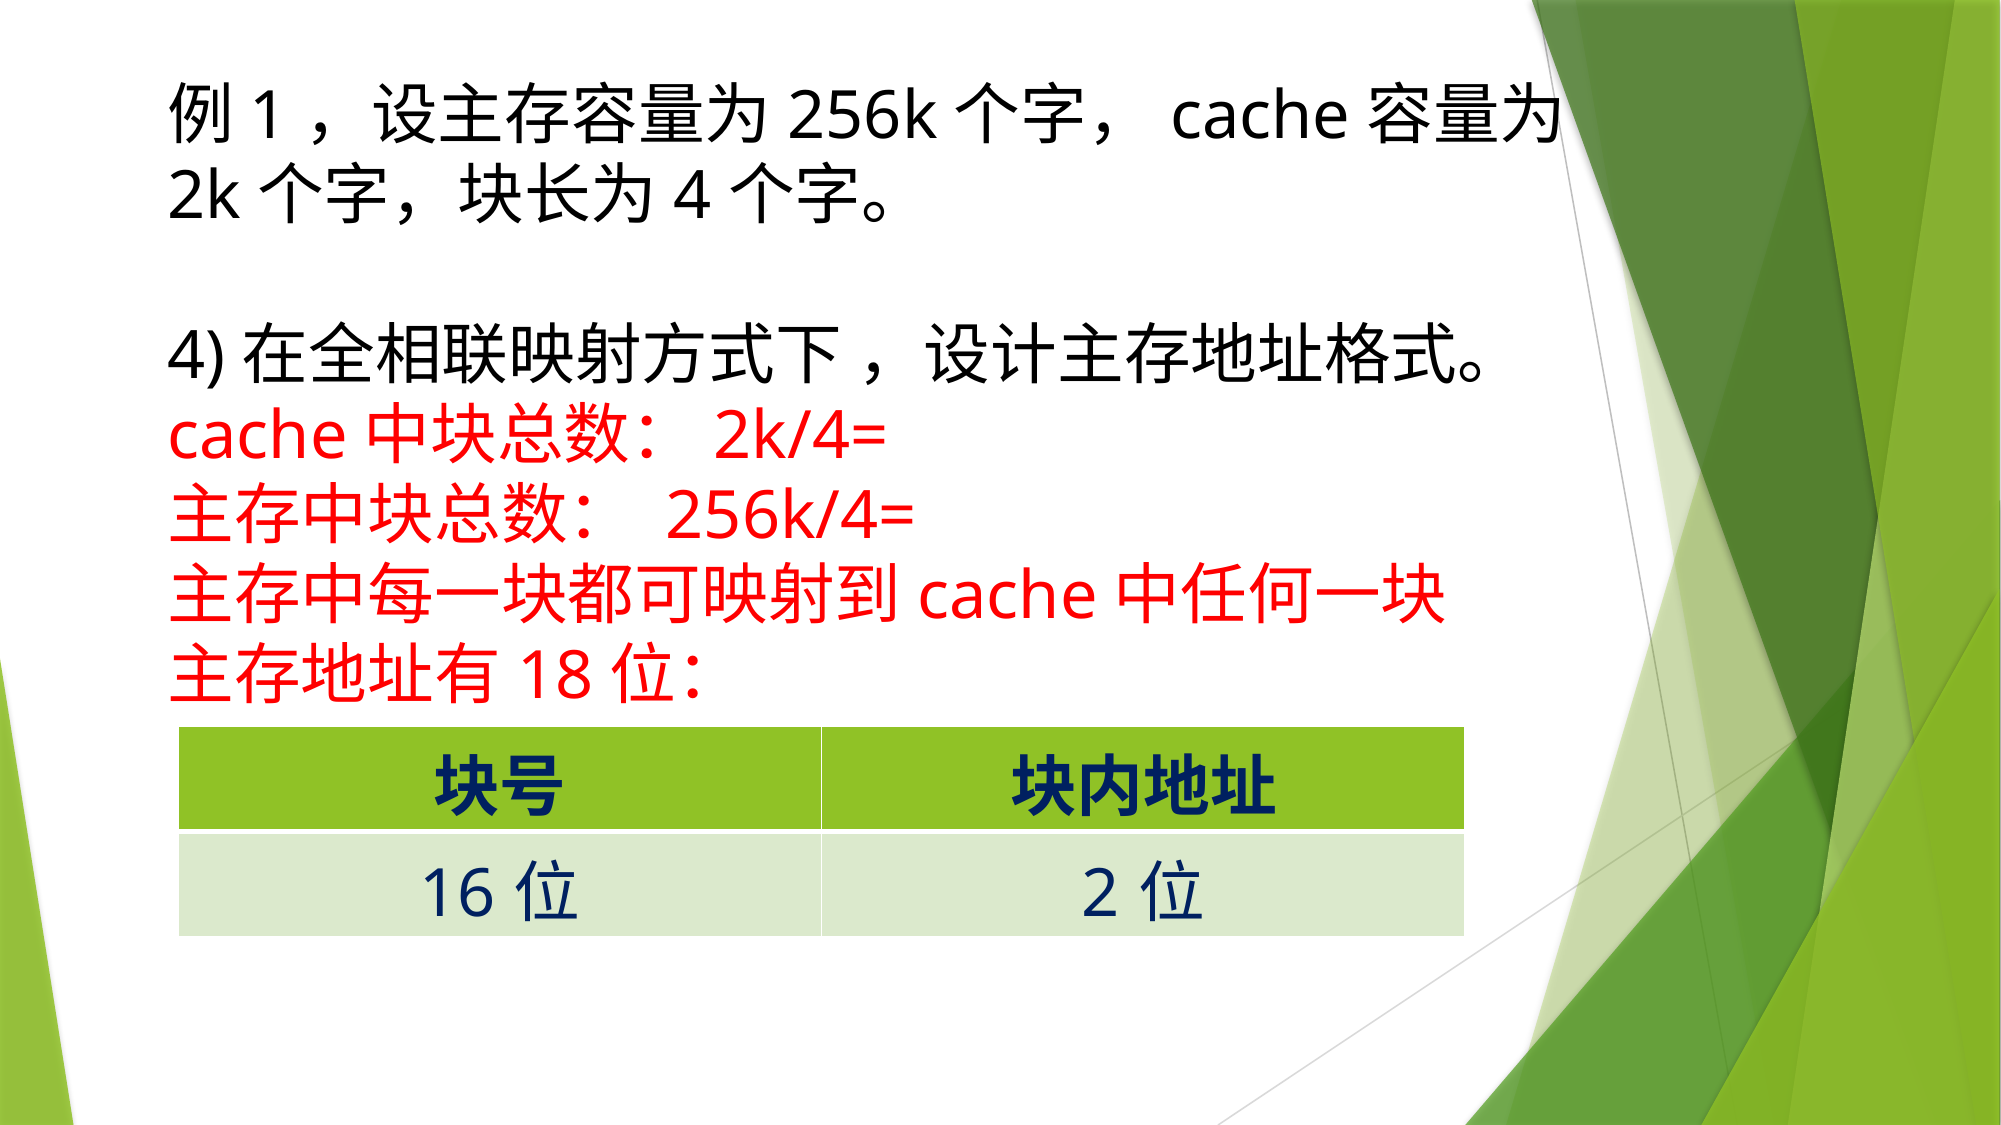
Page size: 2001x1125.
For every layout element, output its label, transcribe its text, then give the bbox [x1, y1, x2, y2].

table_cell 2位 [822, 834, 1464, 936]
table_header 块内地址 [822, 727, 1464, 829]
table_header 块号 [179, 727, 821, 829]
table_cell 16位 [179, 834, 821, 936]
